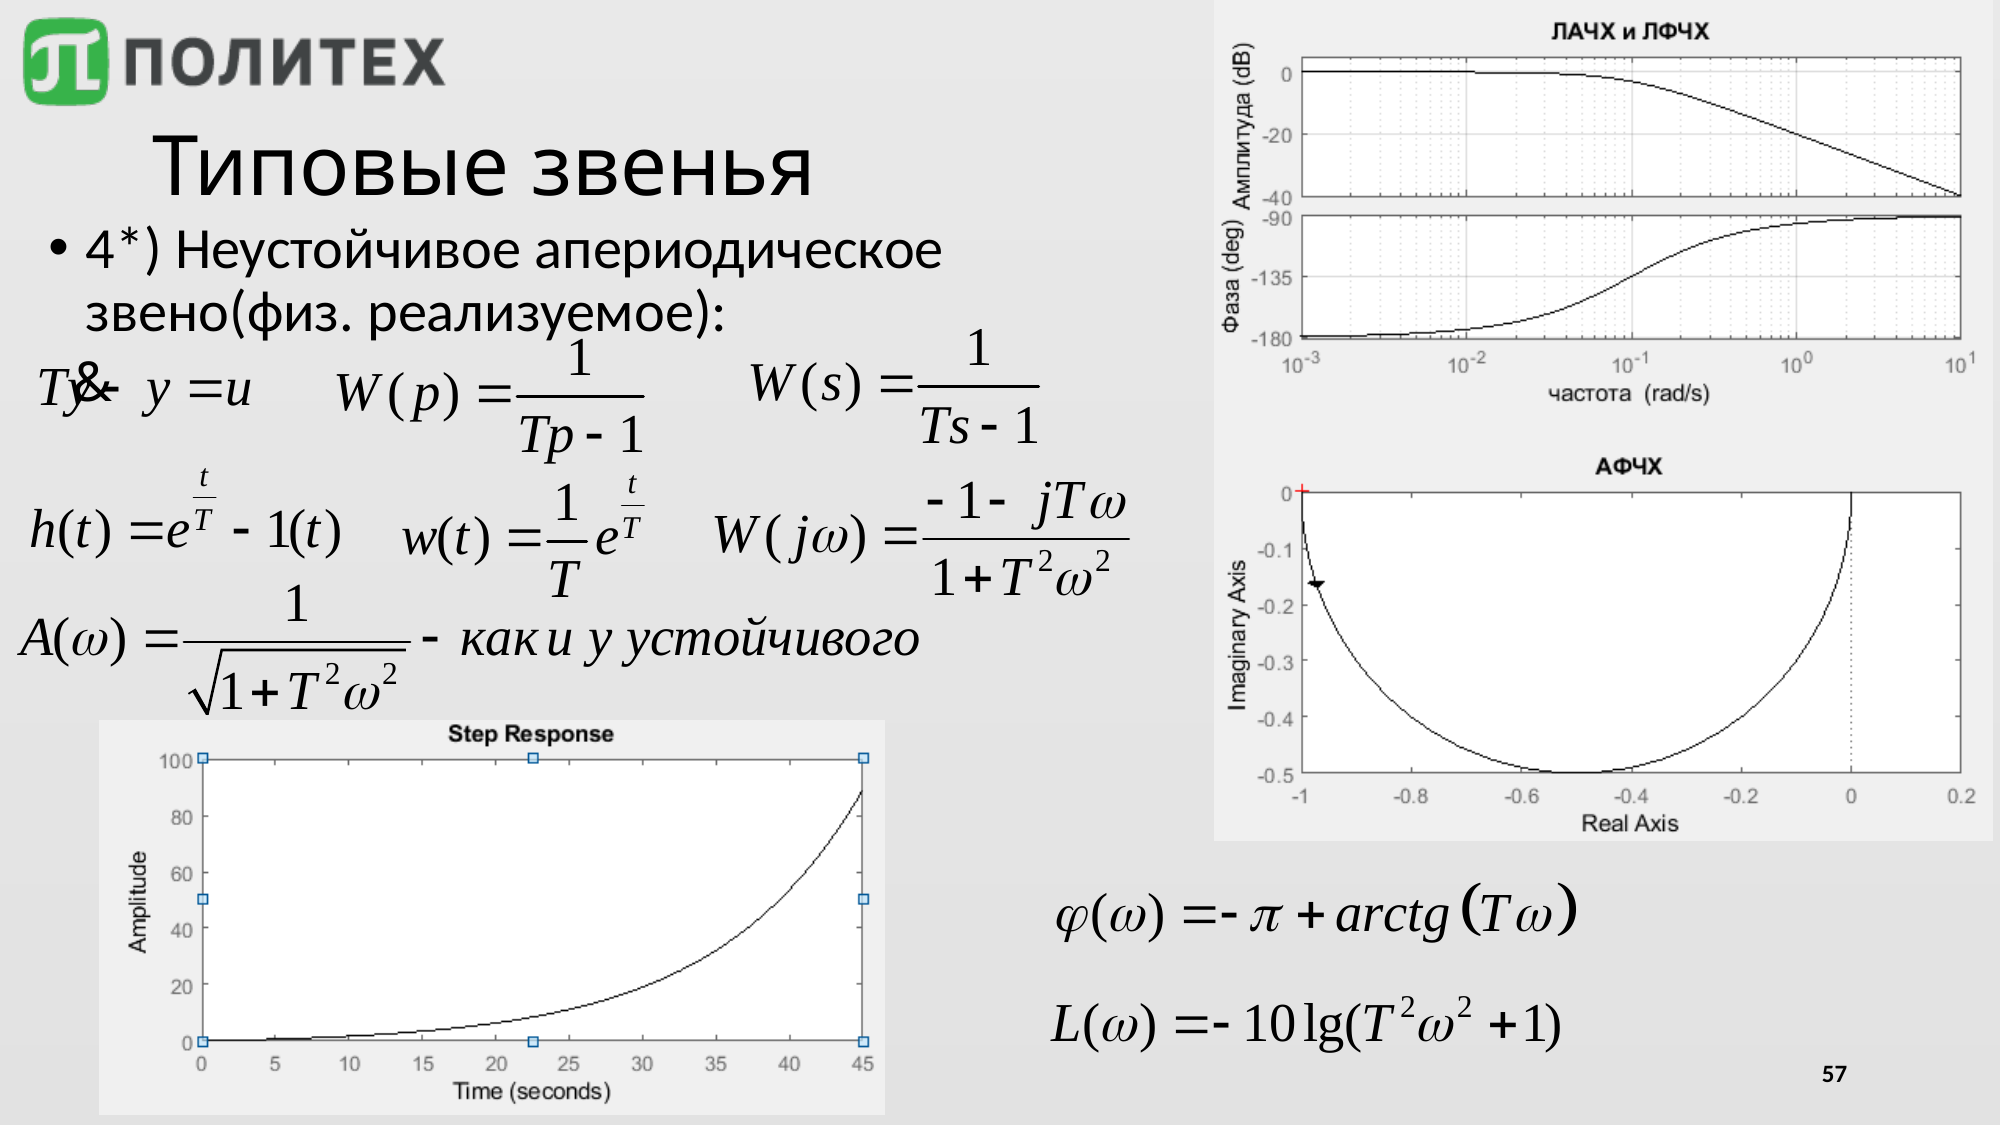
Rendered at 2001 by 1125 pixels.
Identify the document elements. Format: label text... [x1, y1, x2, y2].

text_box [744, 313, 1049, 456]
slide_number 57 [1412, 1042, 1863, 1103]
list 4*) Неустойчивое апериодическое звено(физ. реализуемое): [33, 608, 990, 1125]
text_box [1041, 982, 1573, 1065]
picture [1214, 0, 1993, 841]
picture [99, 720, 885, 1115]
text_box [7, 568, 931, 725]
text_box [707, 465, 1140, 608]
list 4*) Неустойчивое апериодическое звено(физ. реализуемое): [33, 210, 990, 568]
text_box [21, 451, 354, 568]
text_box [1048, 871, 1586, 964]
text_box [31, 354, 264, 429]
picture [0, 0, 469, 125]
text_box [391, 459, 656, 568]
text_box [330, 323, 654, 475]
title Типовые звенья [137, 59, 1214, 278]
